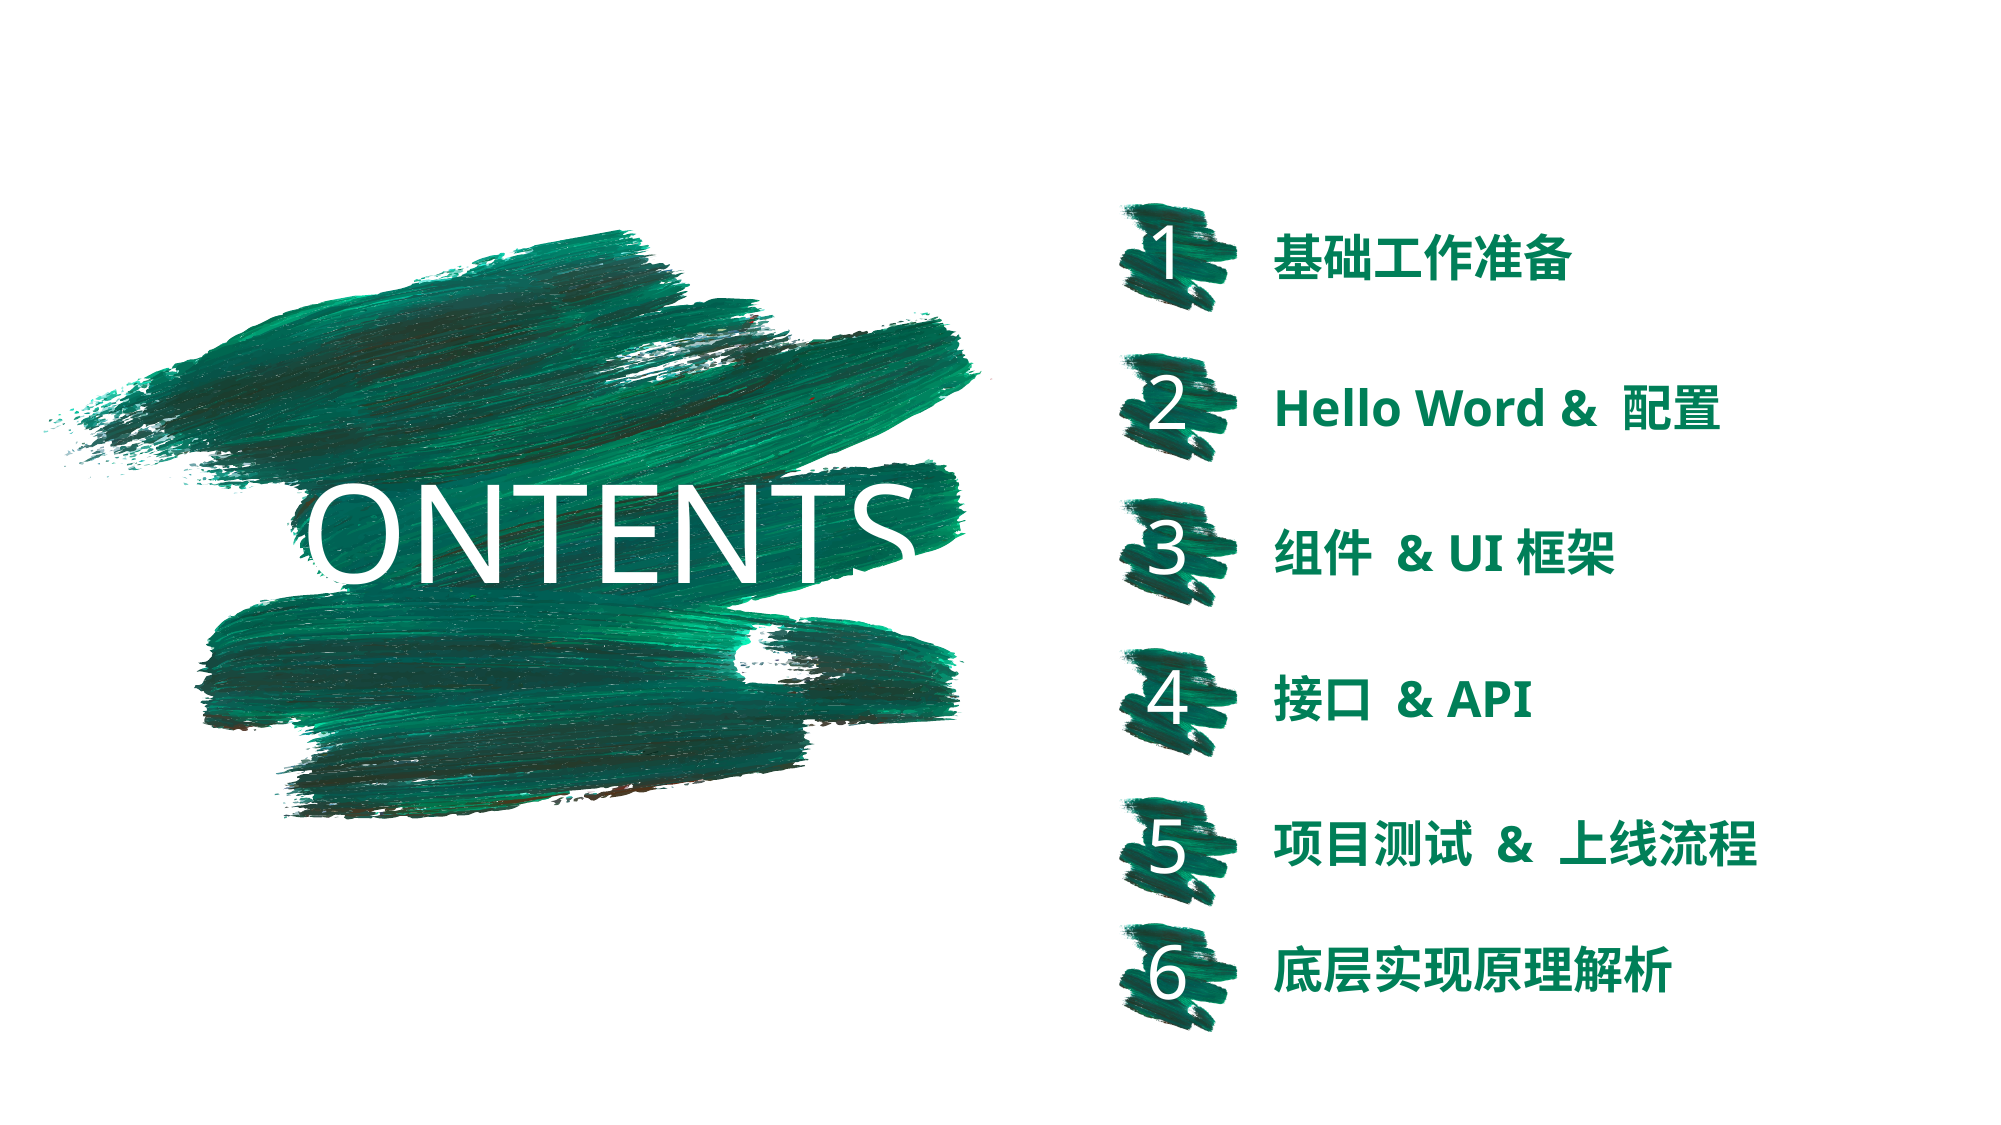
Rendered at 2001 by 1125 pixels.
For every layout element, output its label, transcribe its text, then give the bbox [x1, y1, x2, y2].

text_box 基础工作准备 [1258, 219, 1822, 295]
picture [1118, 497, 1238, 608]
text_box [1118, 796, 1822, 907]
text_box 组件 & UI框架 [1258, 514, 1822, 590]
picture [1118, 351, 1238, 462]
picture [69, 248, 1015, 811]
text_box 接口 & API [1258, 659, 1822, 735]
text_box Hello Word & 配置 [1258, 368, 1854, 444]
picture [1118, 647, 1238, 757]
picture [1118, 202, 1238, 313]
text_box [1118, 922, 1822, 1032]
